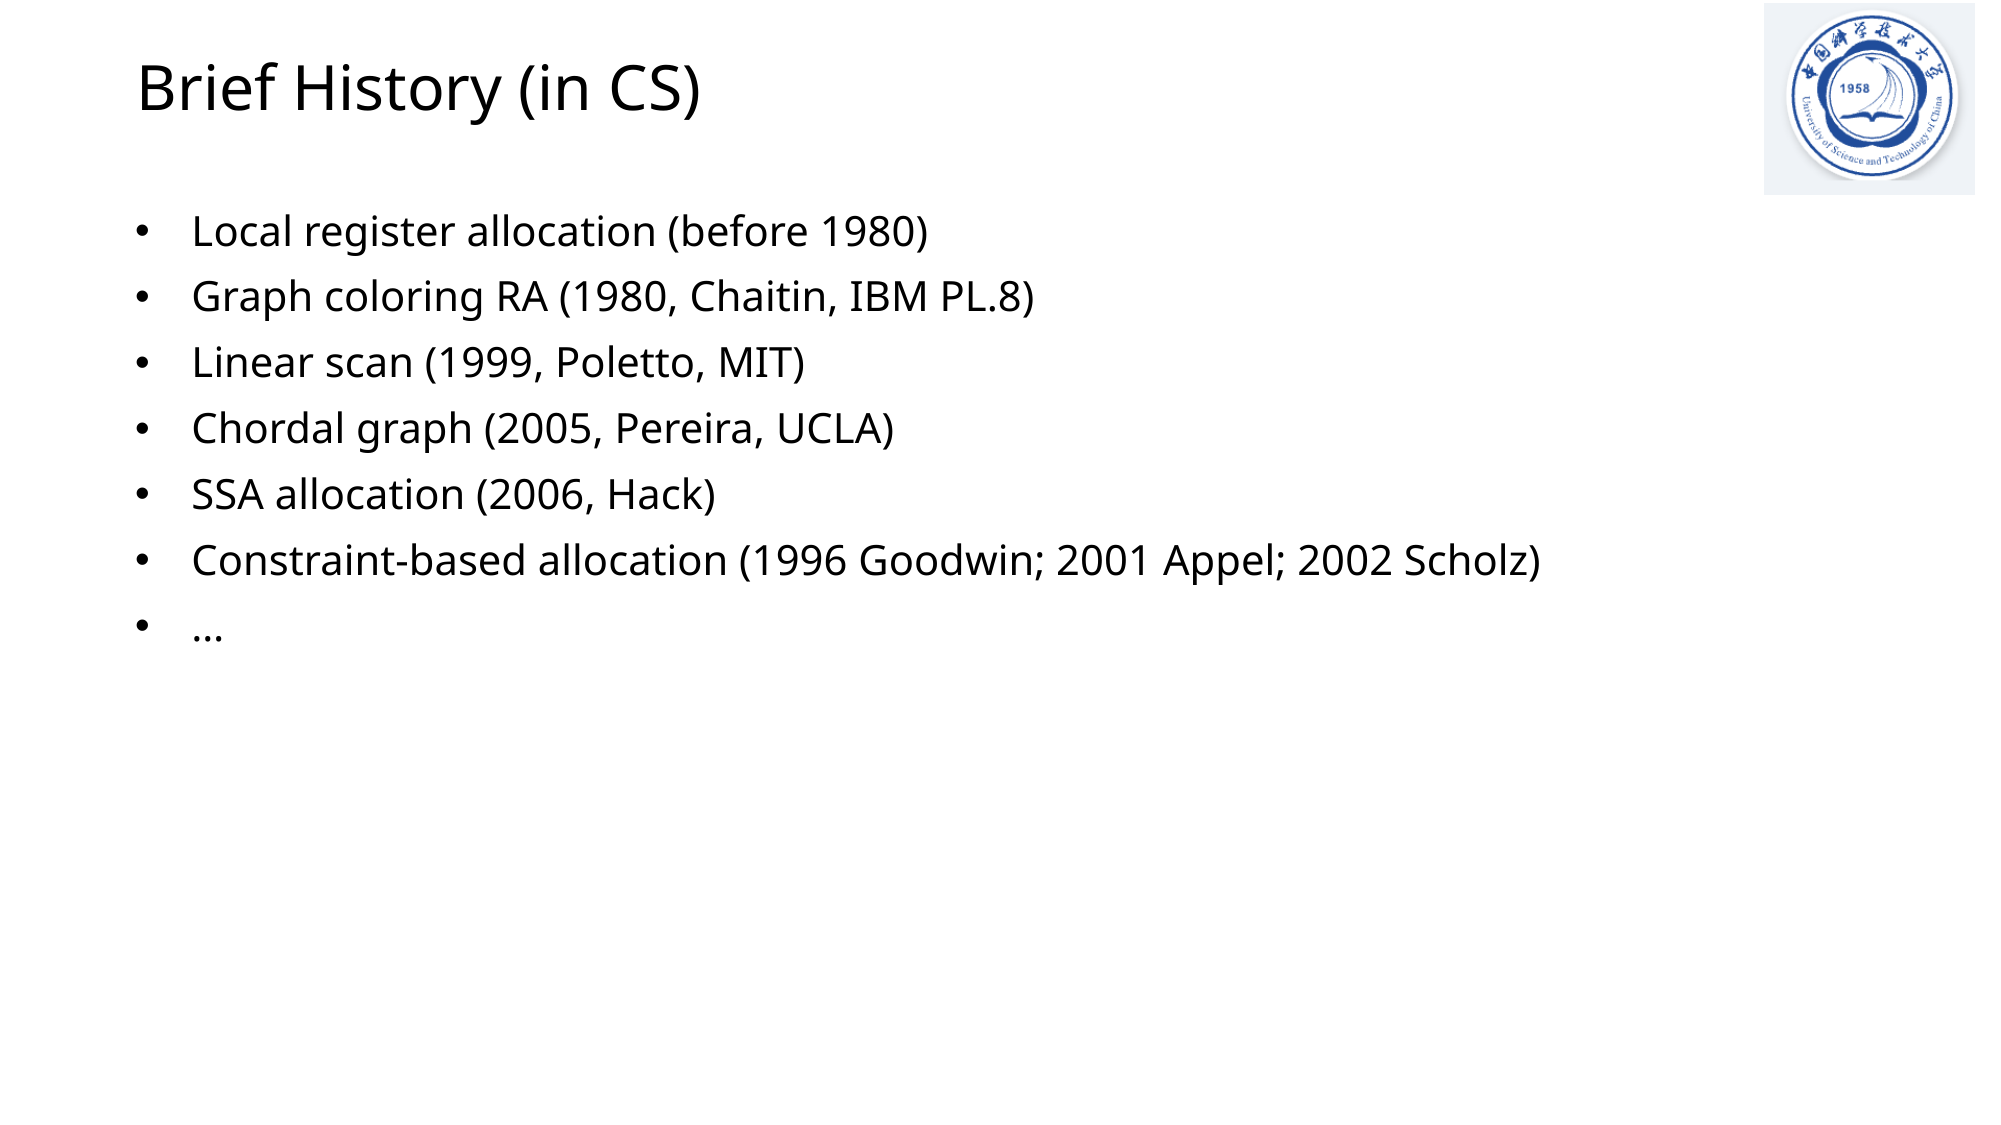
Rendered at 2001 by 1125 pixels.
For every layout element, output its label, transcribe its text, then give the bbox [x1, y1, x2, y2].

picture [1764, 3, 1975, 195]
title Brief History (in CS) [120, 48, 1578, 132]
text_box Local register allocation (before 1980) Graph coloring RA (1980, Chaitin, IBM PL.8) Linear scan (1999, Poletto, MIT) Chordal graph (2005, Pereira, UCLA) SSA allocation (2006, Hack) Constraint-based allocation (1996 Goodwin; 2001 Appel; 2002 Scholz) … [120, 202, 1899, 917]
